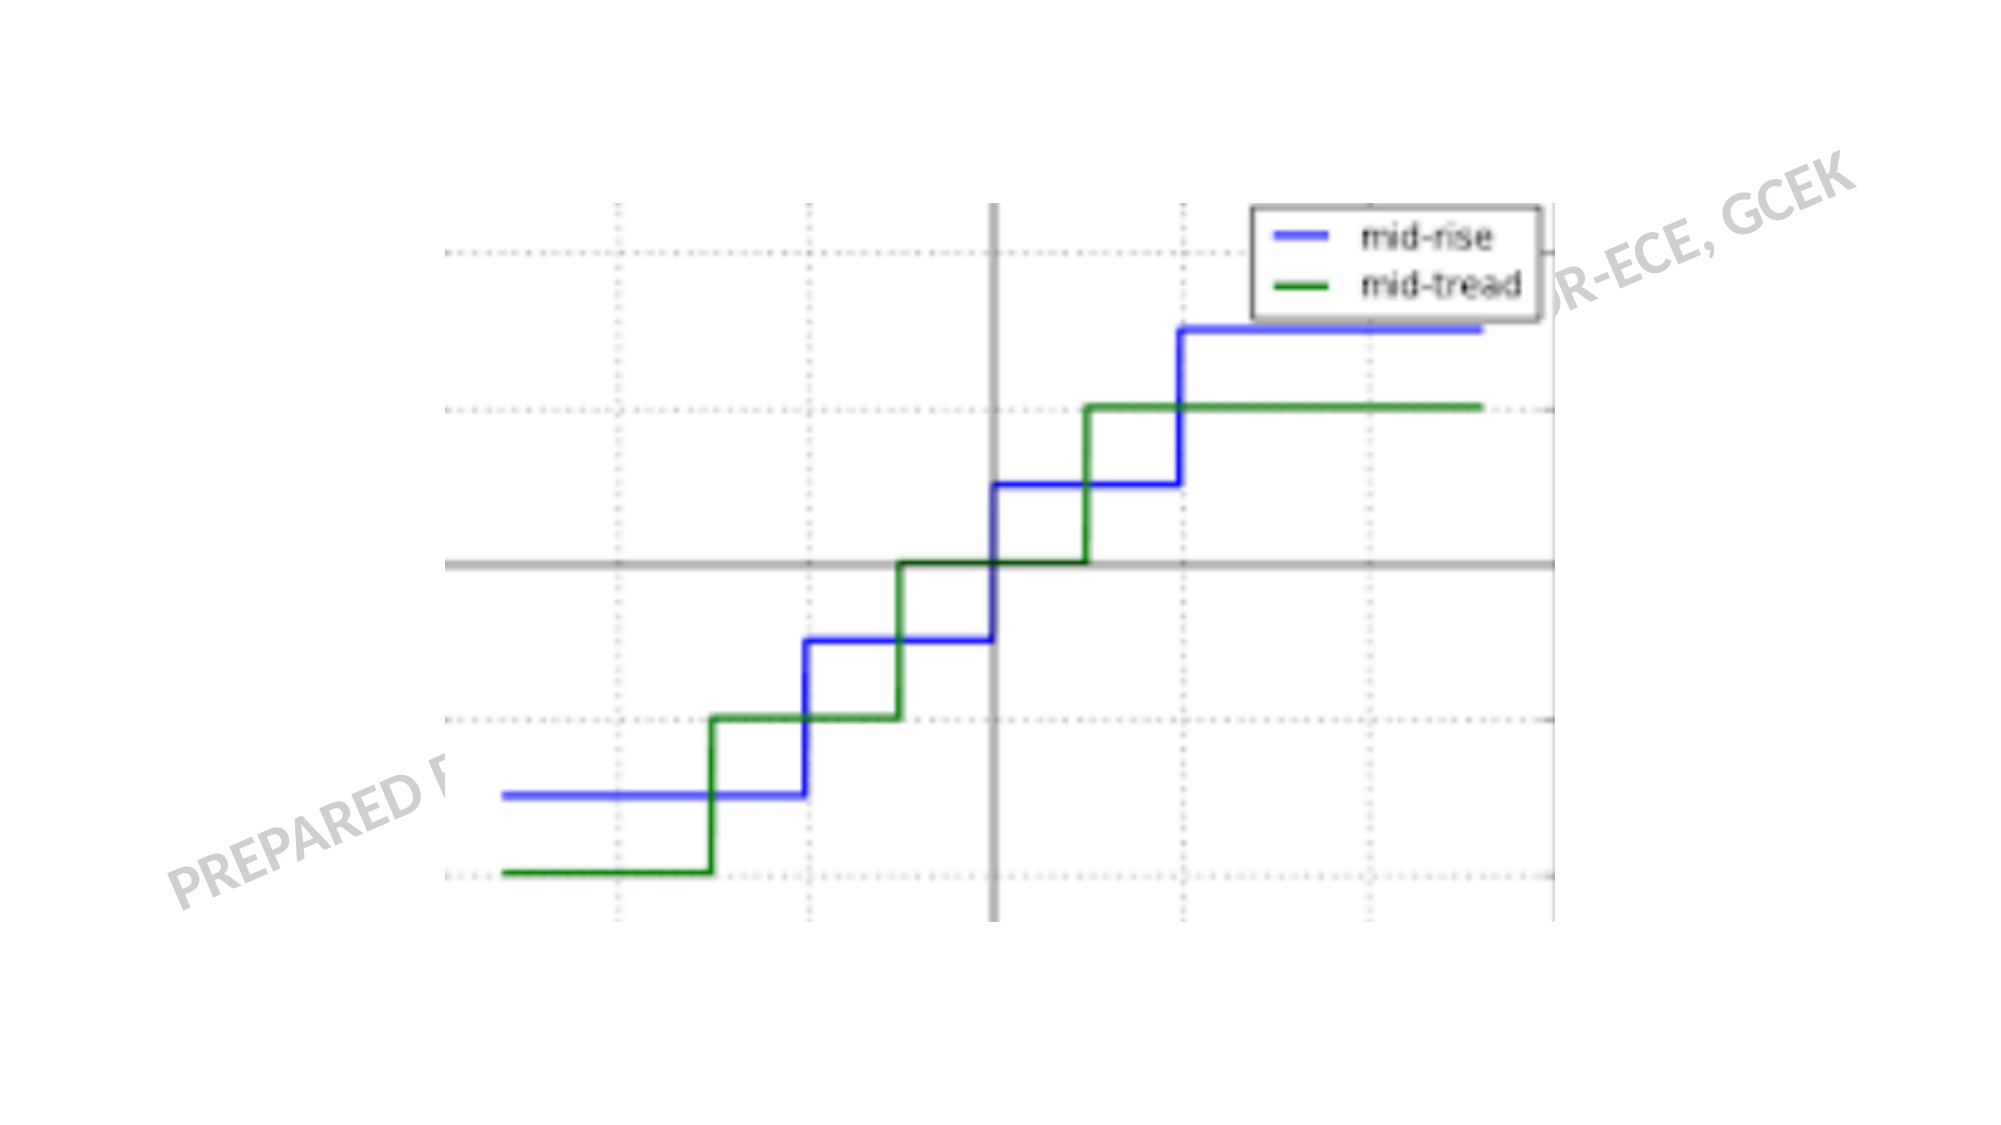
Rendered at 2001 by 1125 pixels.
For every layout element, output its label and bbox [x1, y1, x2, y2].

list [445, 203, 1555, 922]
